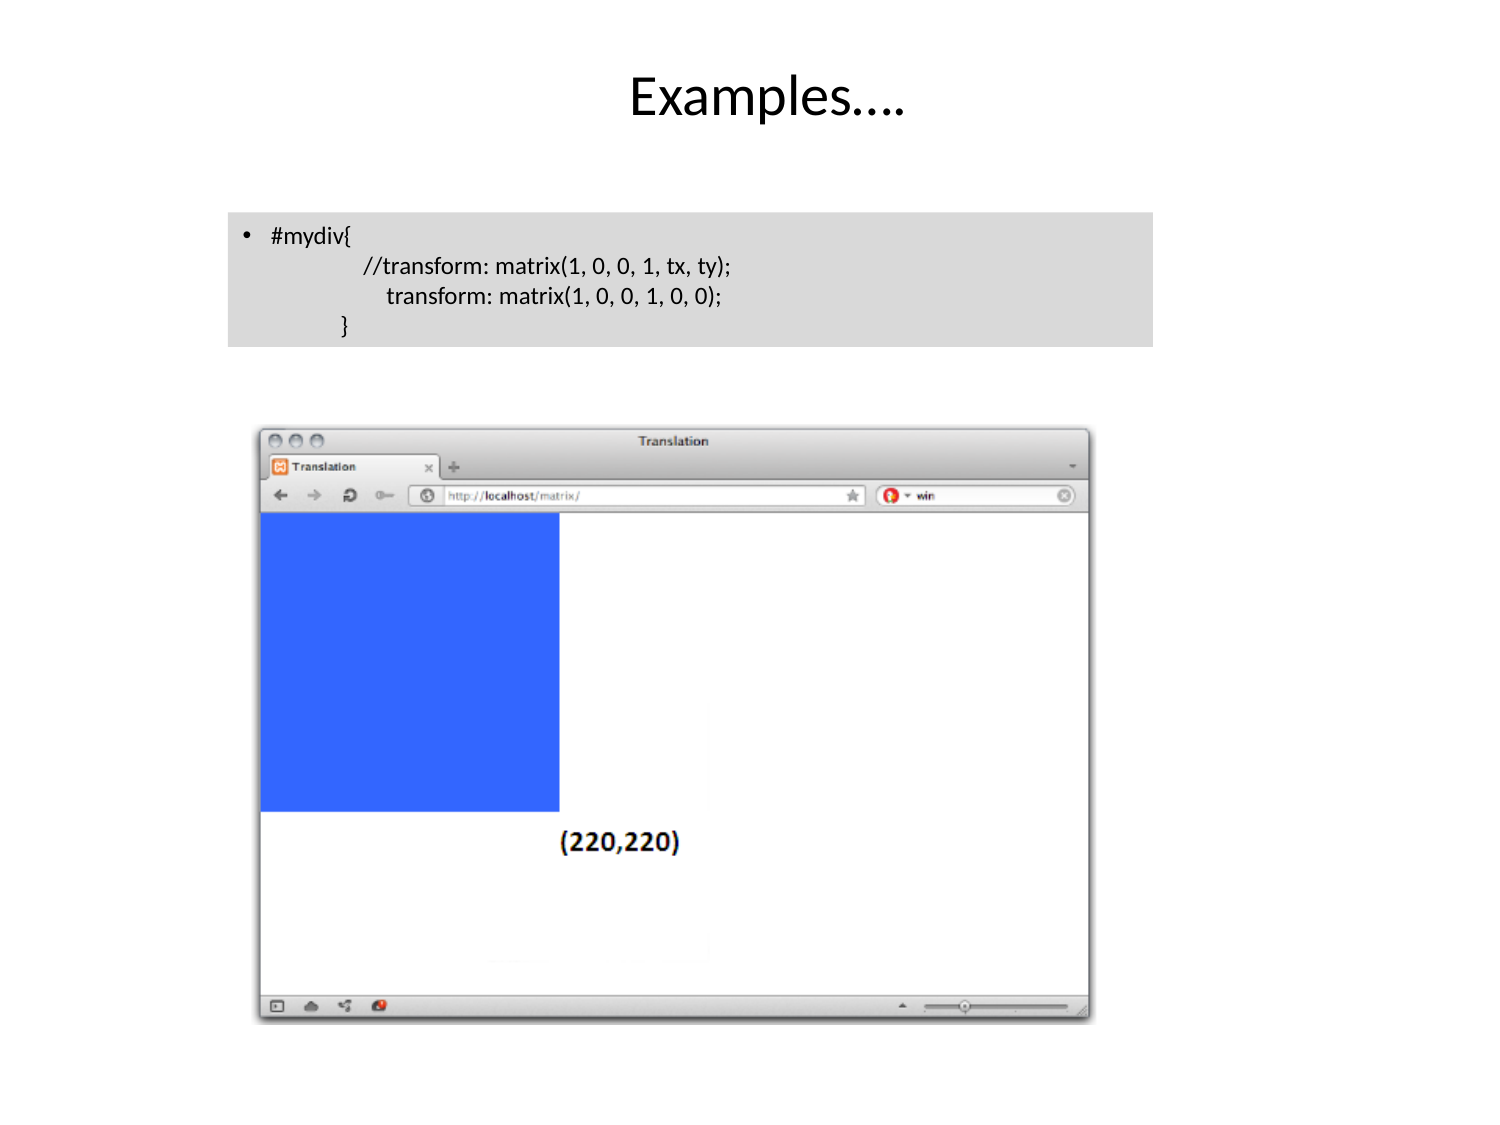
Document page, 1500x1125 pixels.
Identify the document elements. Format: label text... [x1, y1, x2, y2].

picture [189, 424, 1159, 1026]
text_box #mydiv{ //transform: matrix(1, 0, 0, 1, tx, ty); transform: matrix(1, 0, 0, 1, 0, 0); } [227, 212, 1153, 347]
text_box Examples…. [124, 50, 1413, 135]
